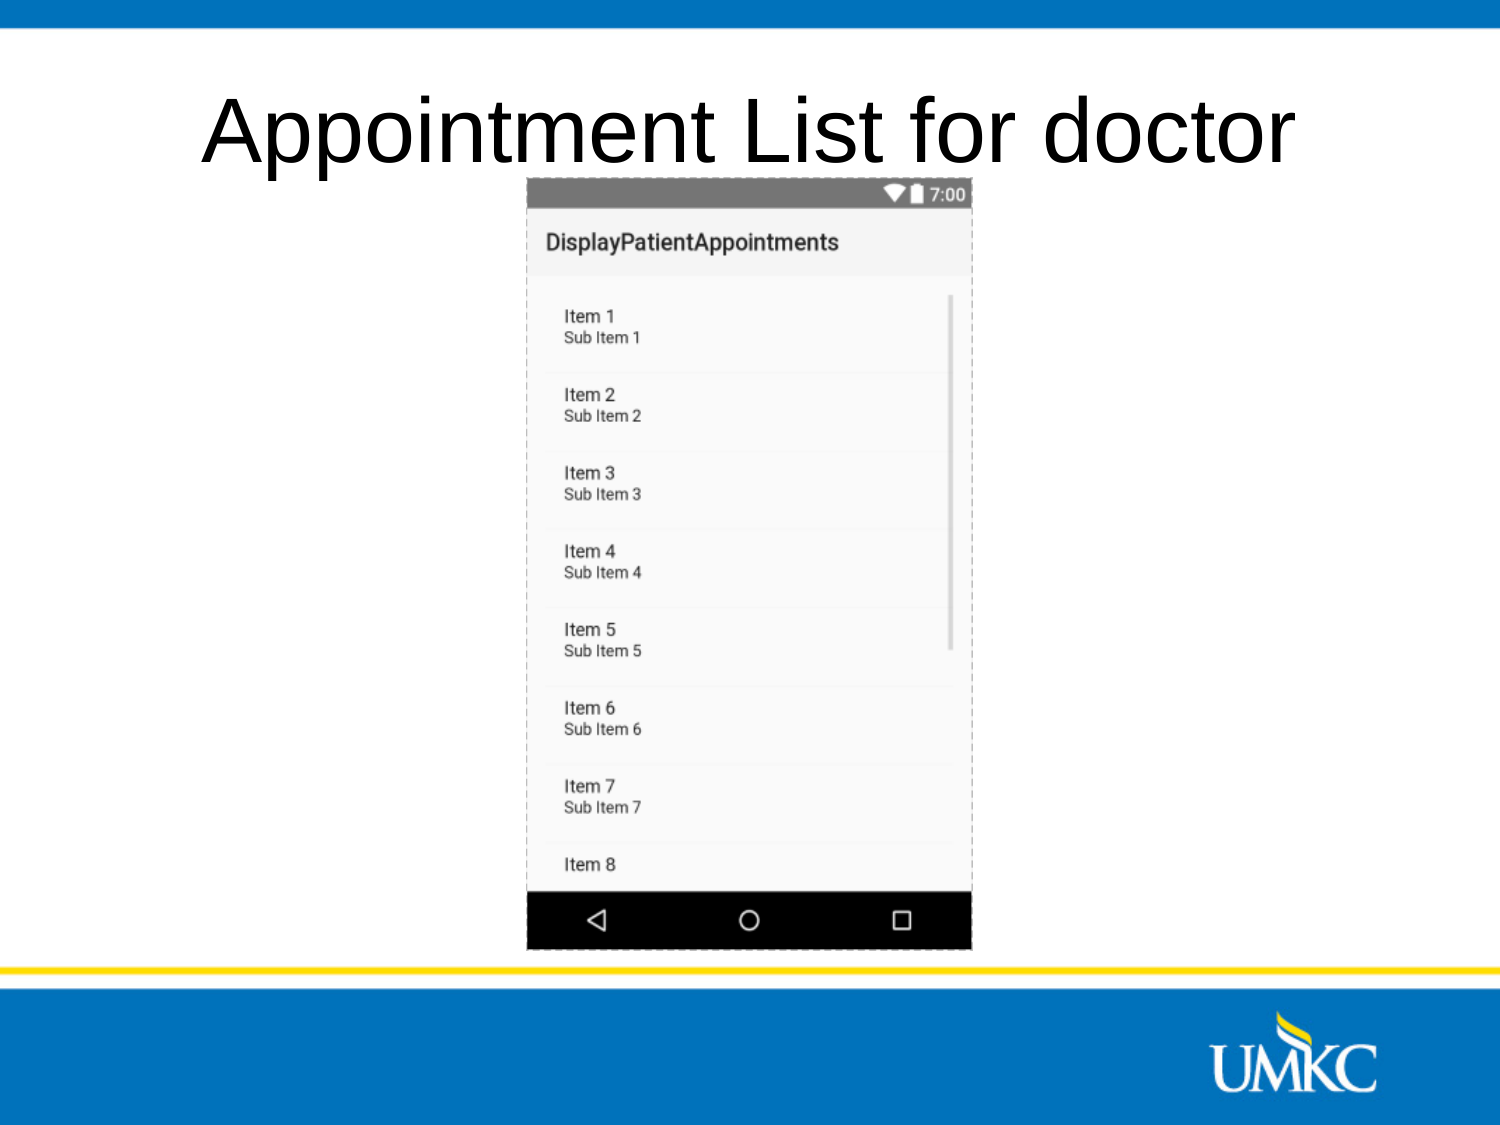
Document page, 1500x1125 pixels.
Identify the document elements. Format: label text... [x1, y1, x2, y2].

title Appointment List for doctor [75, 73, 1425, 178]
picture [0, 0, 1500, 1125]
